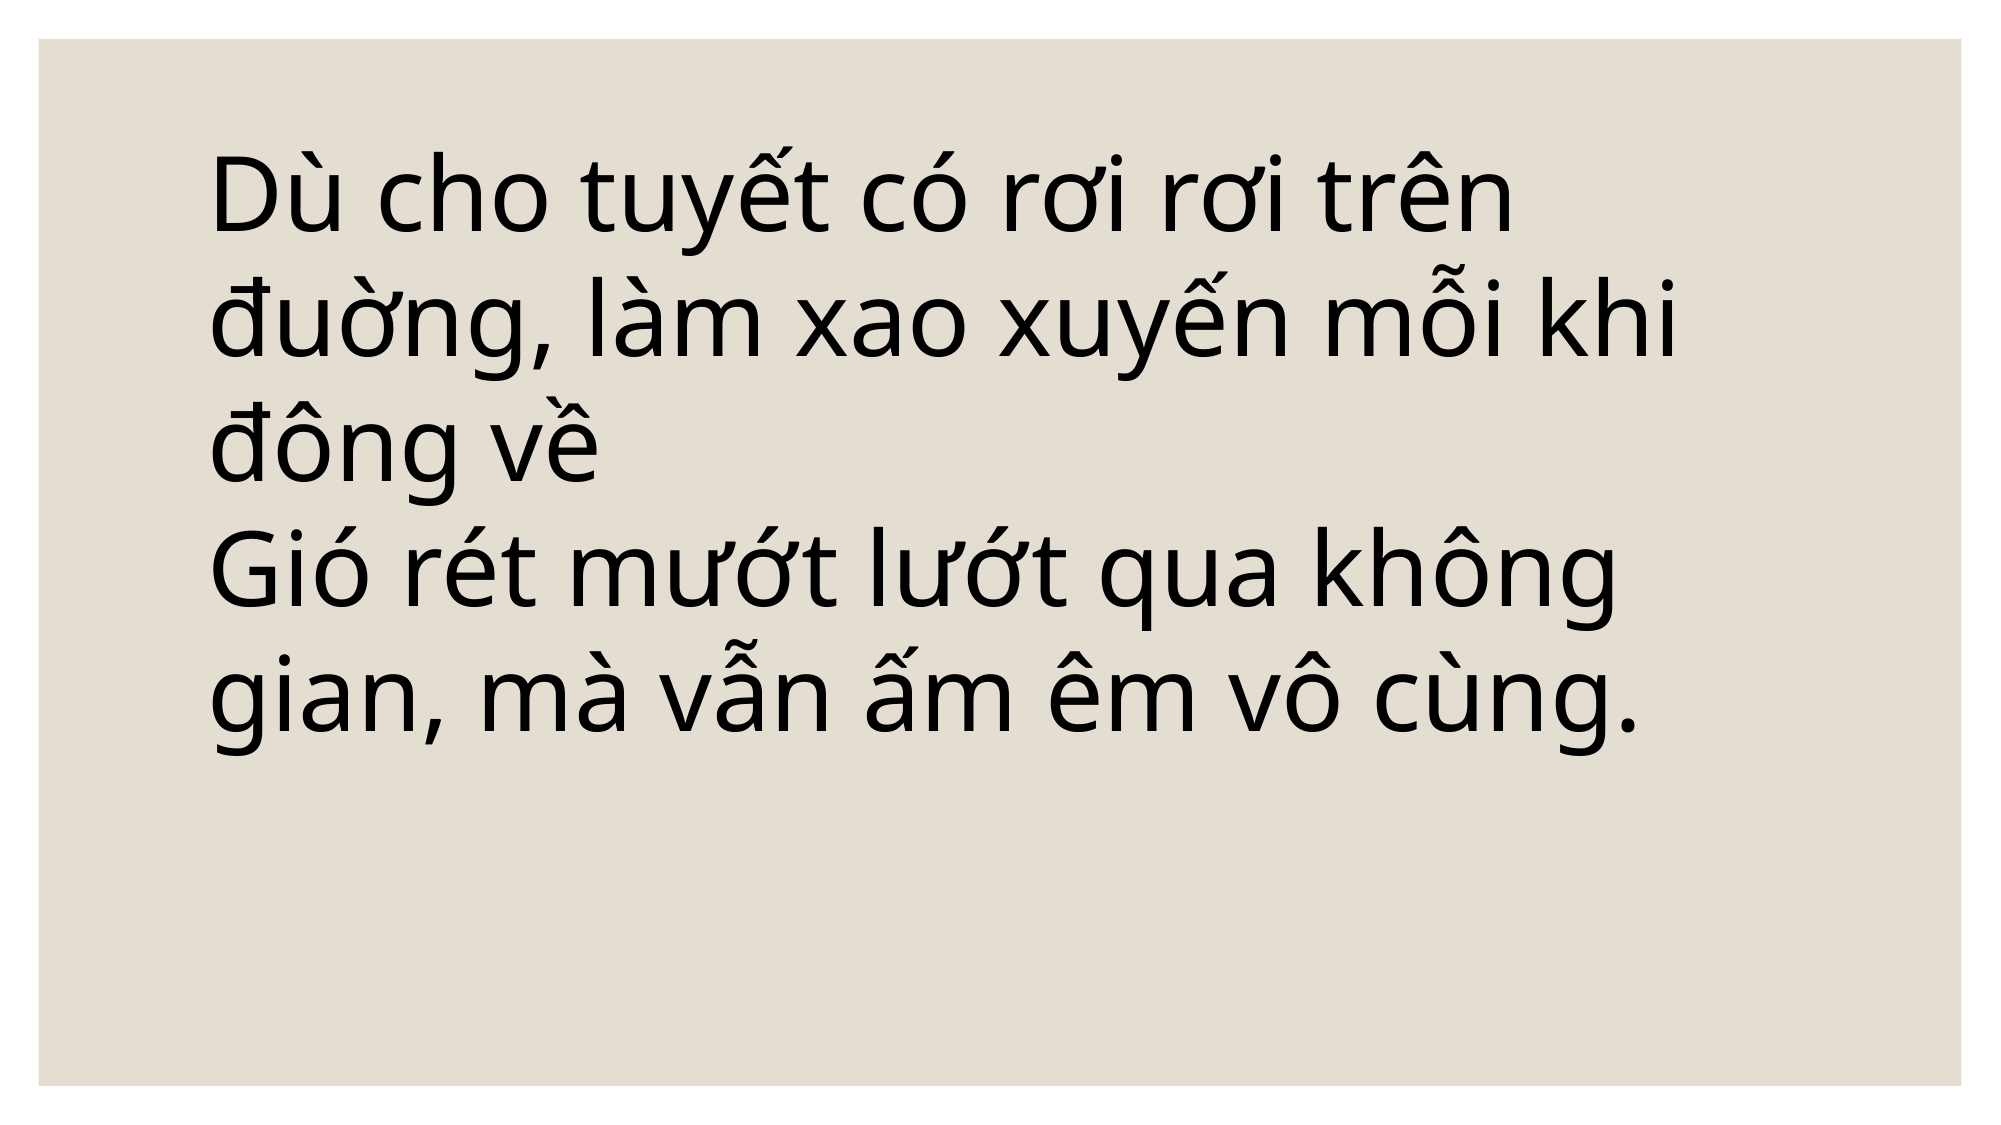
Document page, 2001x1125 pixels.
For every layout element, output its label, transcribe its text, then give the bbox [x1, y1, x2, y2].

list Dù cho tuyết có rơi rơi trên đuờng, làm xao xuyến mỗi khi đông về Gió rét mướt lướt qua không gian, mà vẫn ấm êm vô cùng. [192, 119, 1800, 979]
